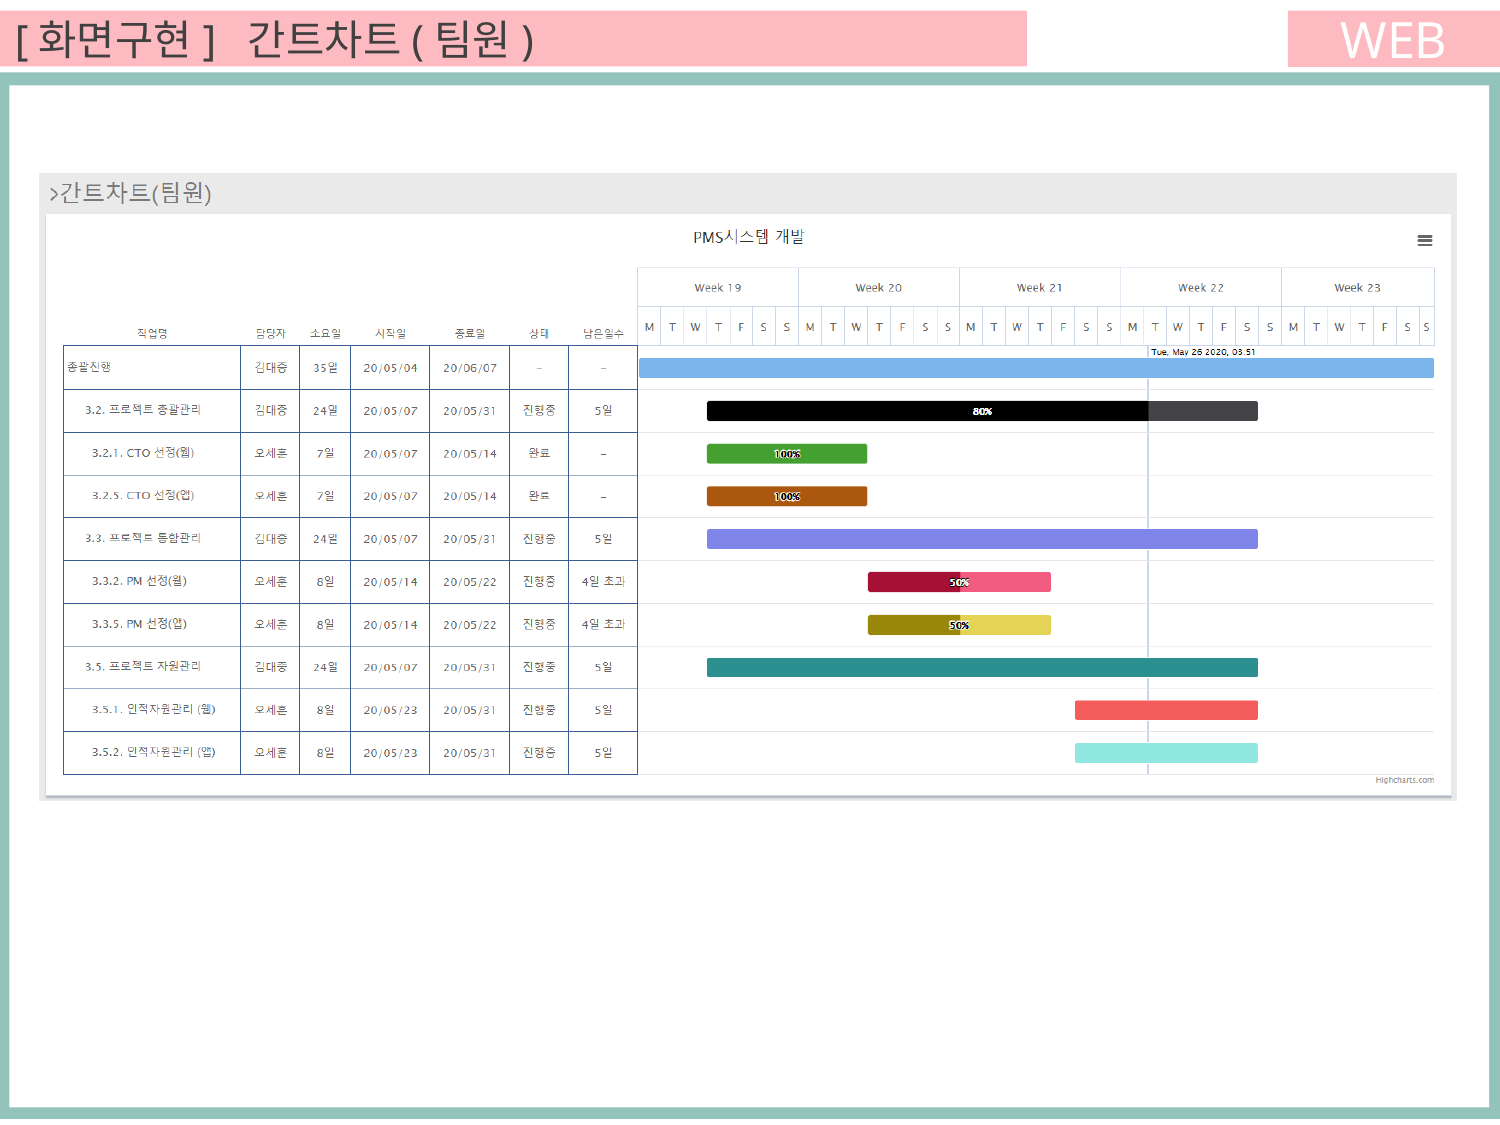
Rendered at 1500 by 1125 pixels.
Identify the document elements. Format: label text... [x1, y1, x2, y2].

picture [39, 173, 1457, 801]
text_box WEB [1287, 10, 1500, 68]
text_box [0, 72, 1500, 1119]
text_box [화면구현] 간트차트(팀원) [0, 10, 1028, 67]
